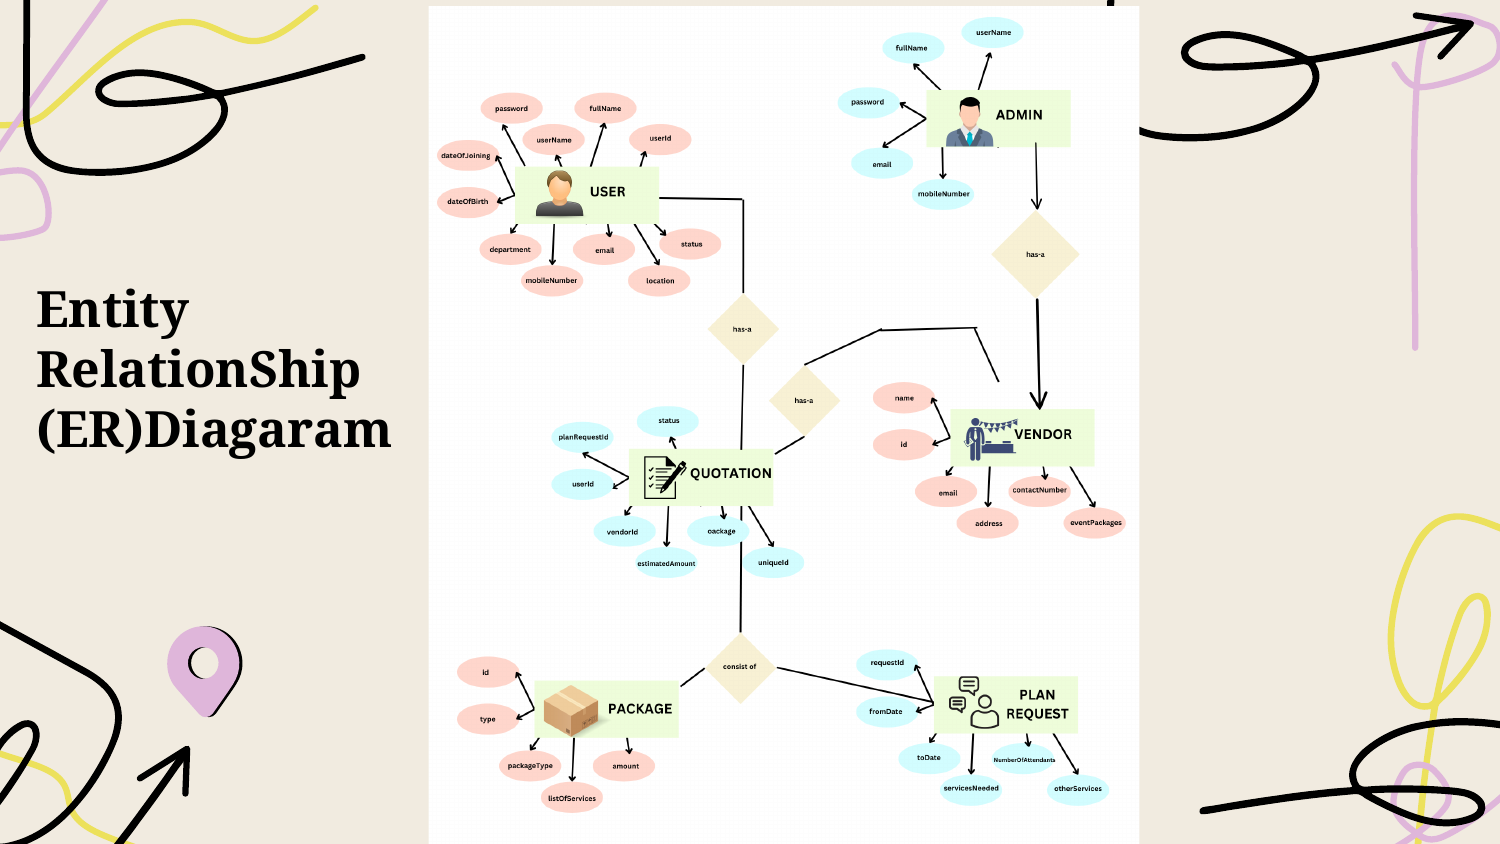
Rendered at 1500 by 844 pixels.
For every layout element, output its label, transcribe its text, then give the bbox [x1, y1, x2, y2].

picture [428, 5, 1140, 844]
title Entity RelationShip (ER)Diagaram [21, 328, 423, 407]
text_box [166, 626, 244, 718]
